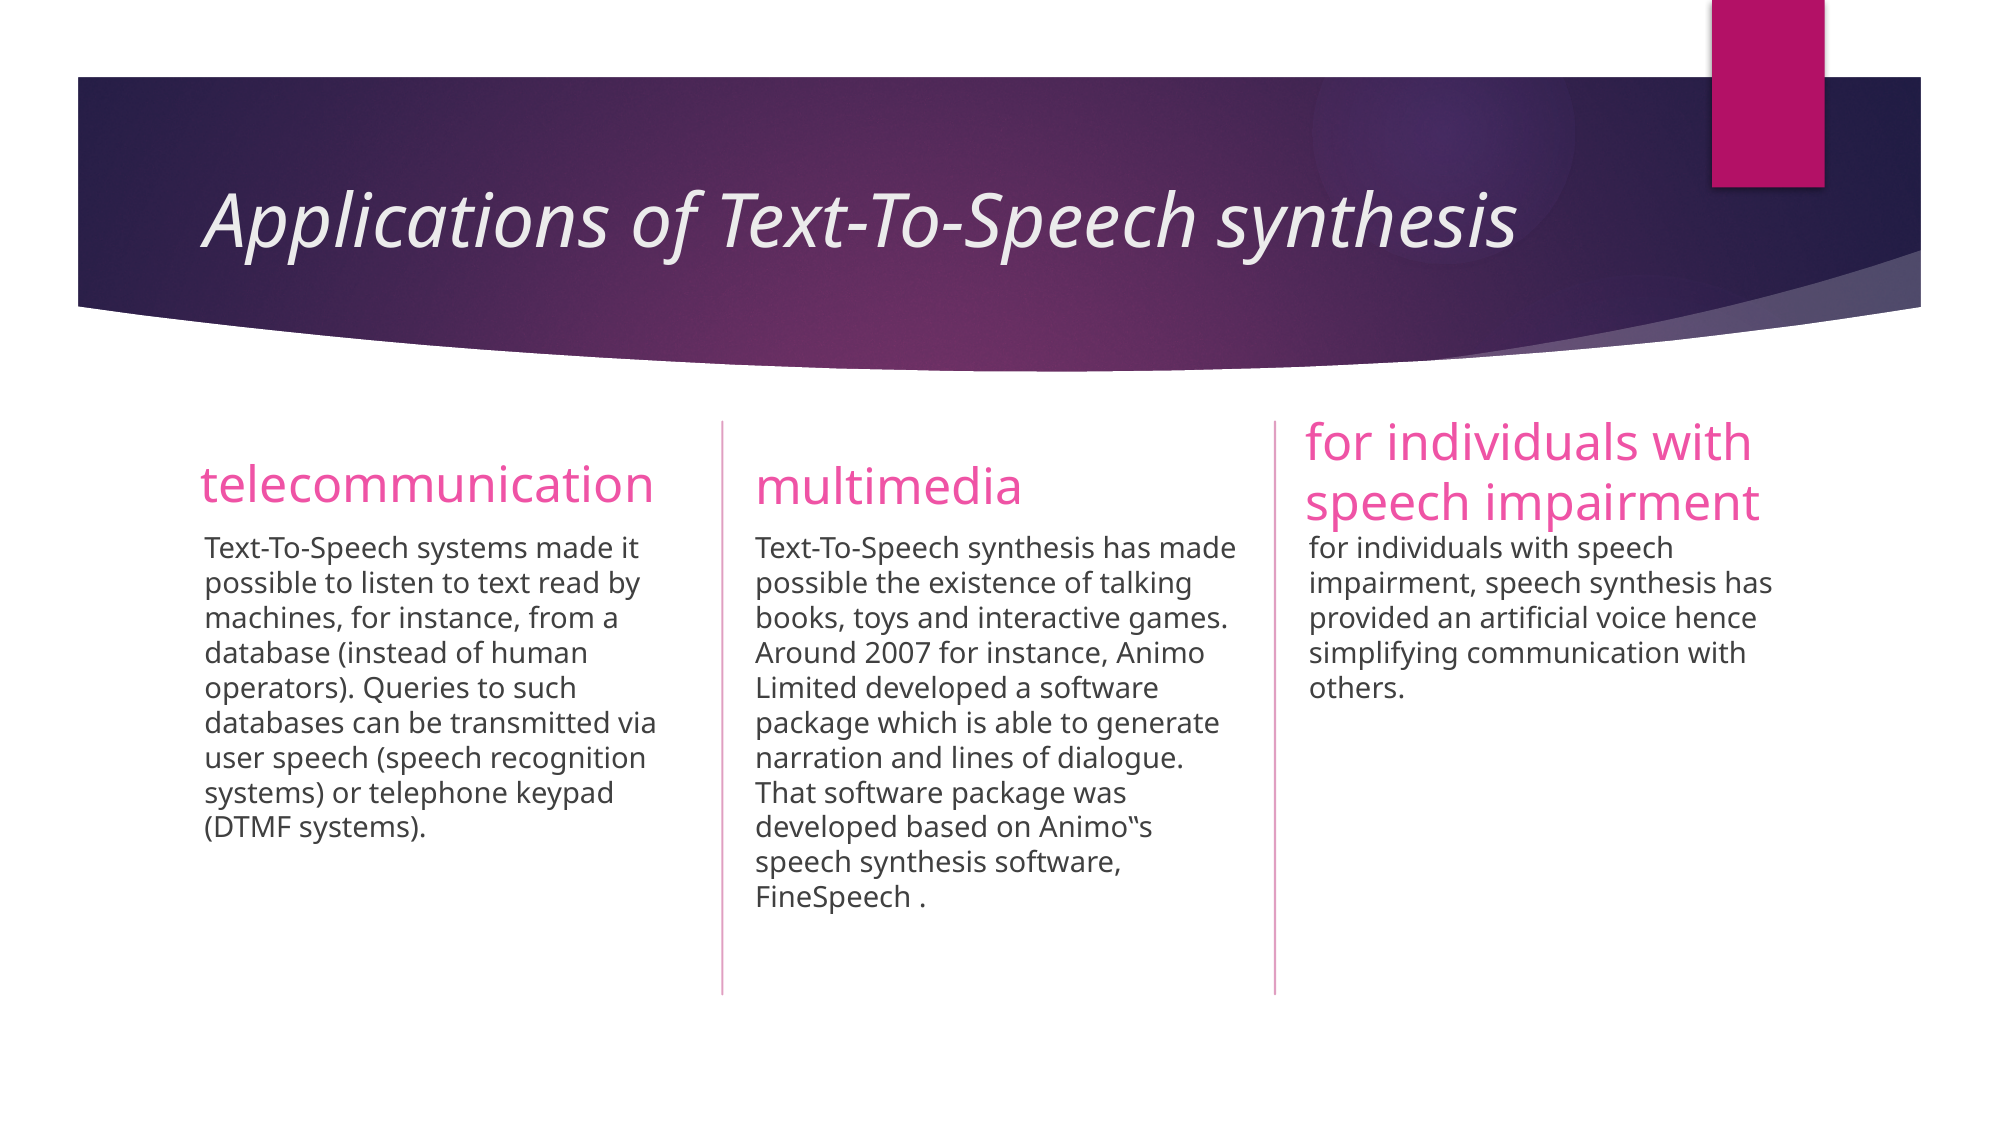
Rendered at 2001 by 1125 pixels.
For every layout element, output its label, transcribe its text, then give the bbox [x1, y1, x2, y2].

list for individuals with speech impairment [1290, 443, 1807, 538]
list telecommunication [185, 425, 702, 520]
list for individuals with speech impairment, speech synthesis has provided an artificial voice hence simplifying communication with others. [1294, 521, 1810, 989]
list Text-To-Speech systems made it possible to listen to text read by machines, for instance, from a database (instead of human operators). Queries to such databases can be transmitted via user speech (speech recognition systems) or telephone keypad (DTMF systems). [189, 521, 705, 989]
title Applications of Text-To-Speech synthesis [189, 159, 1638, 276]
list multimedia [740, 427, 1257, 521]
list Text-To-Speech synthesis has made possible the existence of talking books, toys and interactive games. Around 2007 for instance, Animo Limited developed a software package which is able to generate narration and lines of dialogue. That software package was developed based on Animo‟s speech synthesis software, FineSpeech . [740, 521, 1257, 989]
